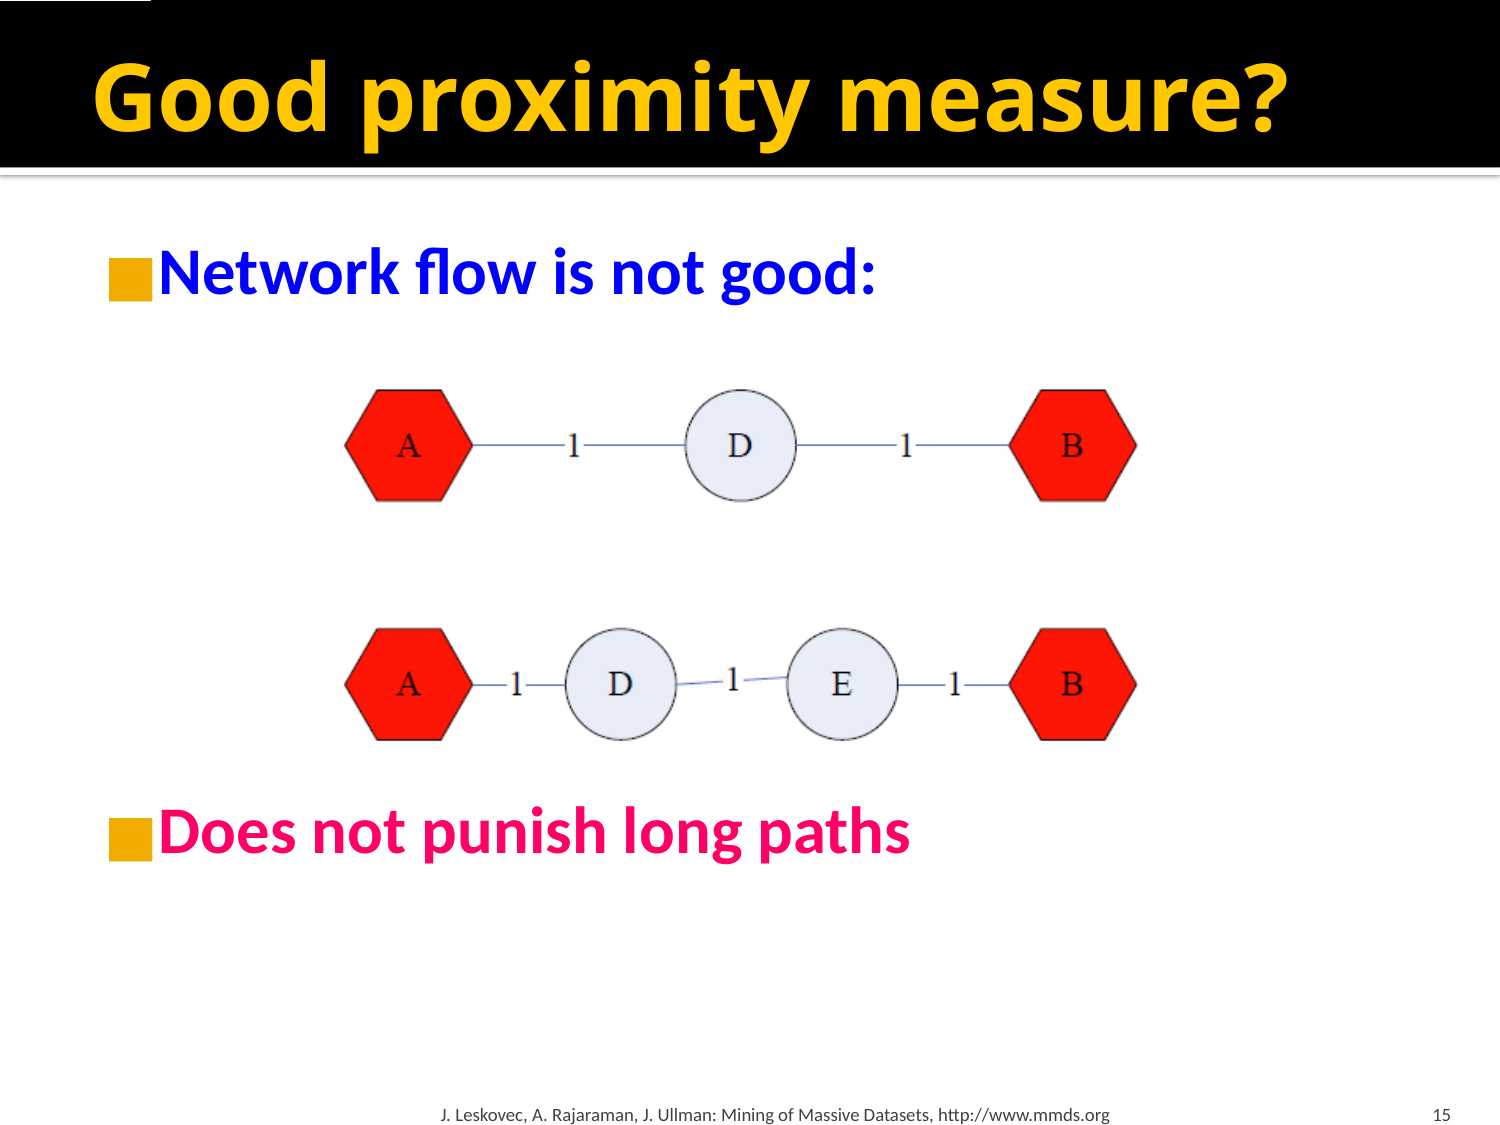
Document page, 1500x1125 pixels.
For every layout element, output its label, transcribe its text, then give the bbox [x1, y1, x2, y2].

footer J. Leskovec, A. Rajaraman, J. Ullman: Mining of Massive Datasets, http://www.mmds.org [433, 1080, 1337, 1125]
slide_number ‹#› [1345, 1080, 1467, 1125]
picture [321, 374, 1179, 774]
title Good proximity measure? [75, 12, 1425, 175]
list Network flow is not good: Does not punish long paths [75, 212, 1425, 1075]
